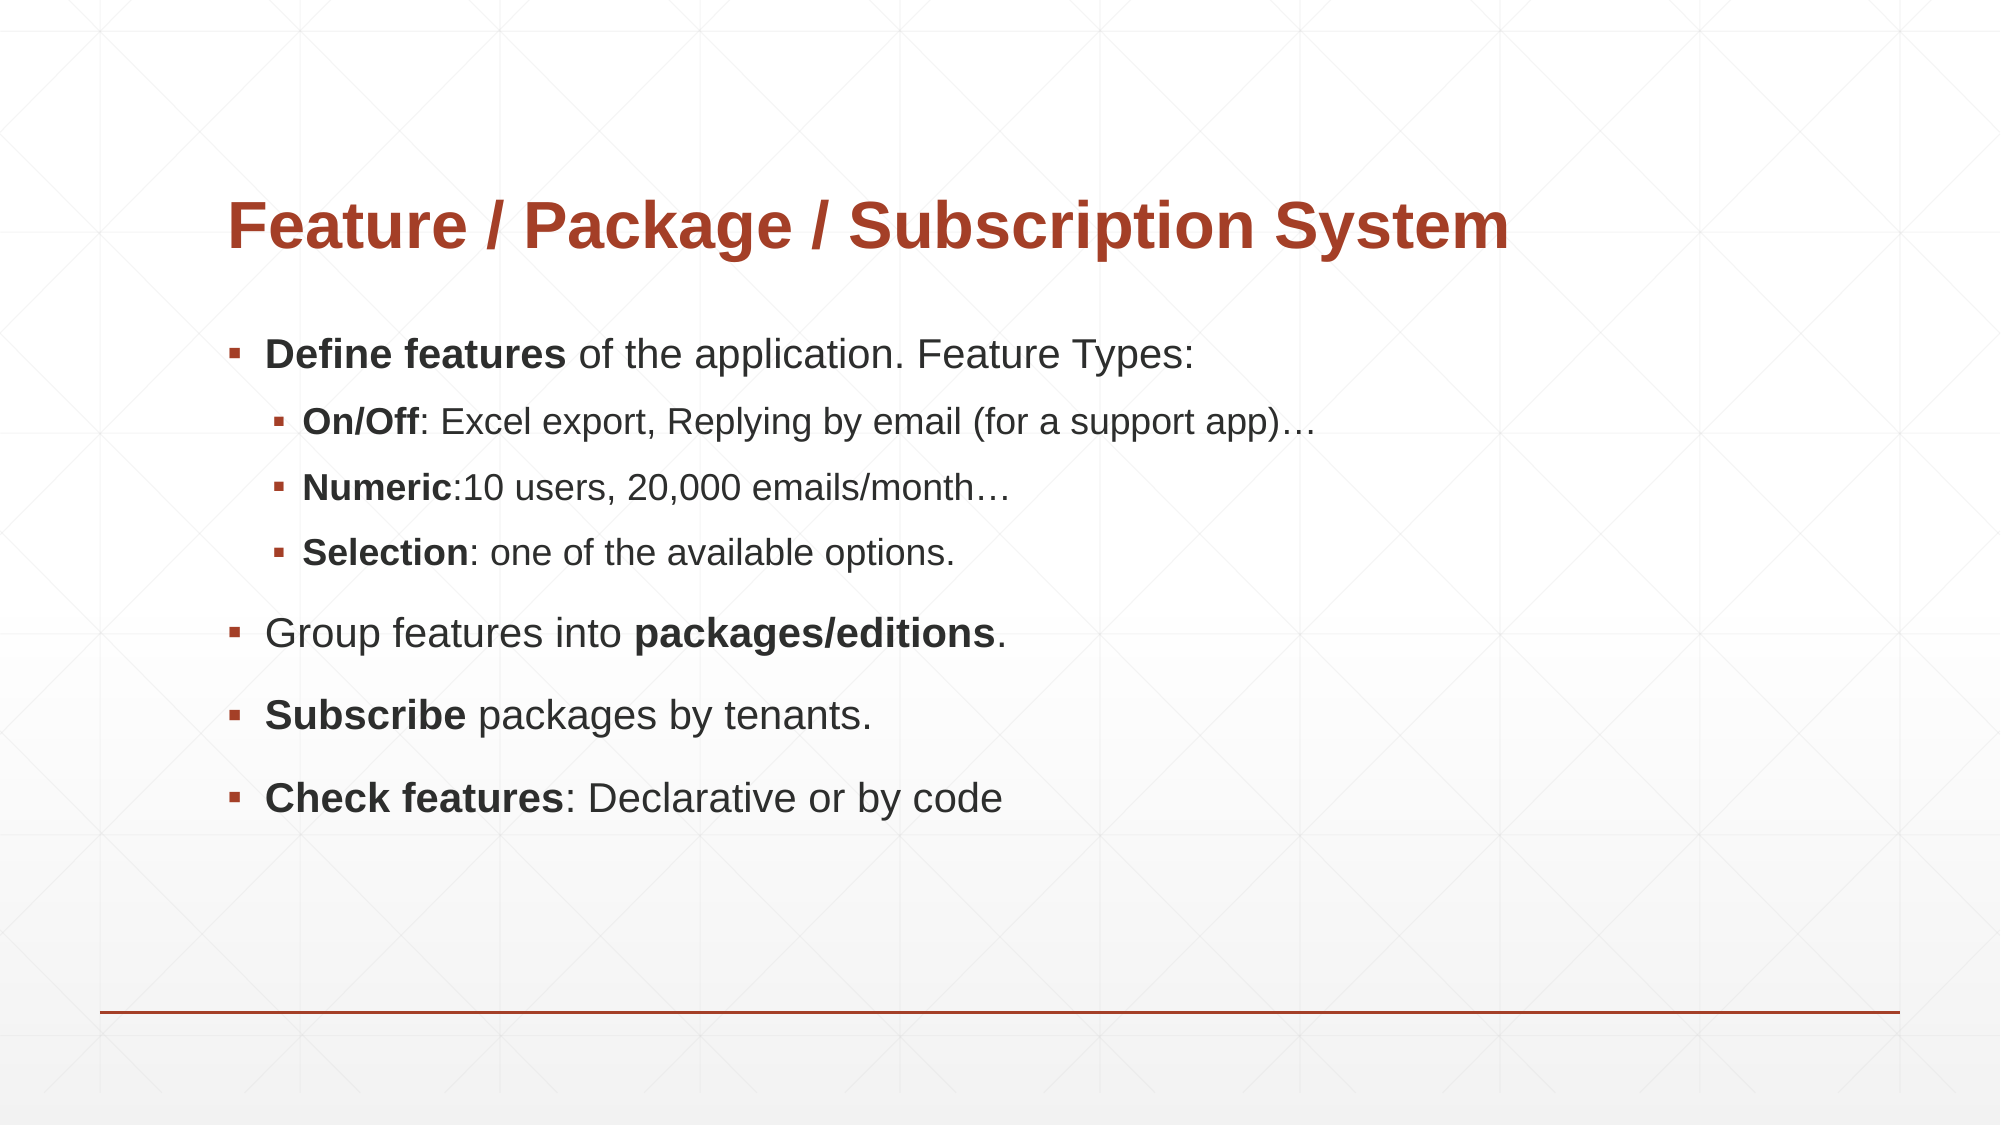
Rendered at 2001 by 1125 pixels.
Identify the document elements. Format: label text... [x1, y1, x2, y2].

title Feature / Package / Subscription System [212, 82, 1788, 271]
list Define features of the application. Feature Types: On/Off: Excel export, Replying by email (for a support app)… Numeric:10 users, 20,000 emails/month… Selection: one of the available options. Group features into packages/editions. Subscribe packages by tenants. Check features: Declarative or by code [212, 324, 1788, 950]
